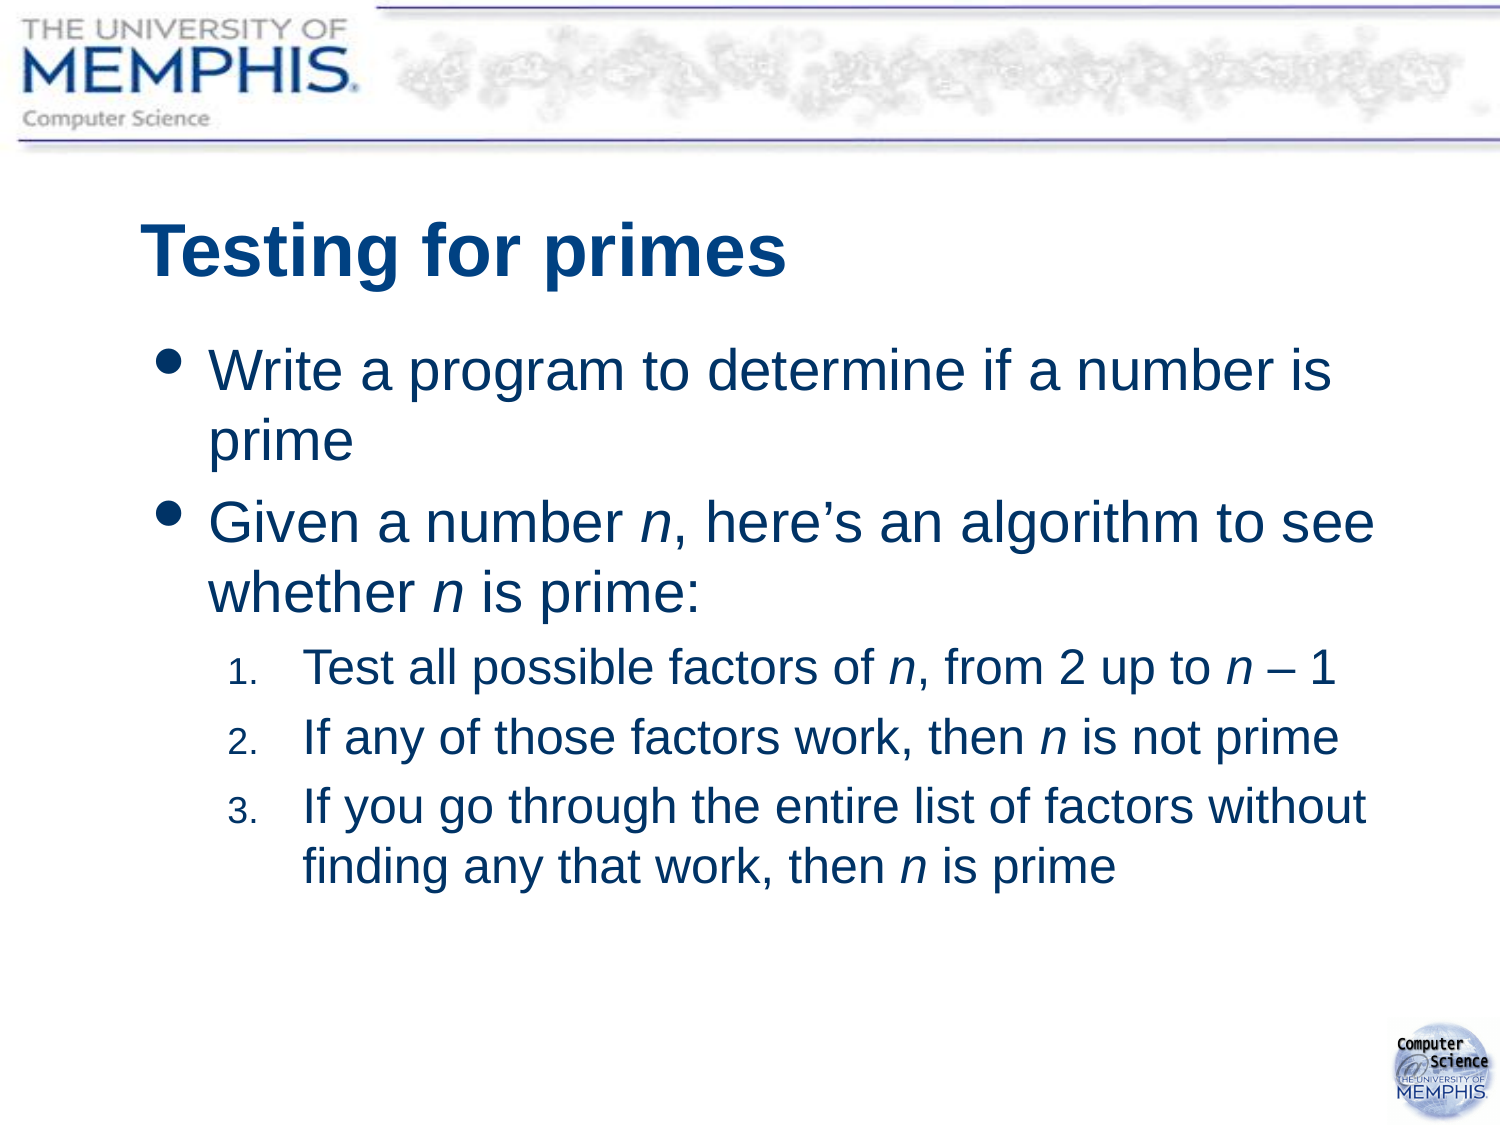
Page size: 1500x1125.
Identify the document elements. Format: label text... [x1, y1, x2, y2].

list Write a program to determine if a number is prime Given a number n, here’s an algorithm to see whether n is prime: Test all possible factors of n, from 2 up to n – 1 If any of those factors work, then n is not prime If you go through the entire list of factors without finding any that work, then n is prime [137, 324, 1400, 999]
picture [1387, 1017, 1500, 1125]
picture [0, 0, 1500, 163]
title Testing for primes [124, 162, 1426, 301]
